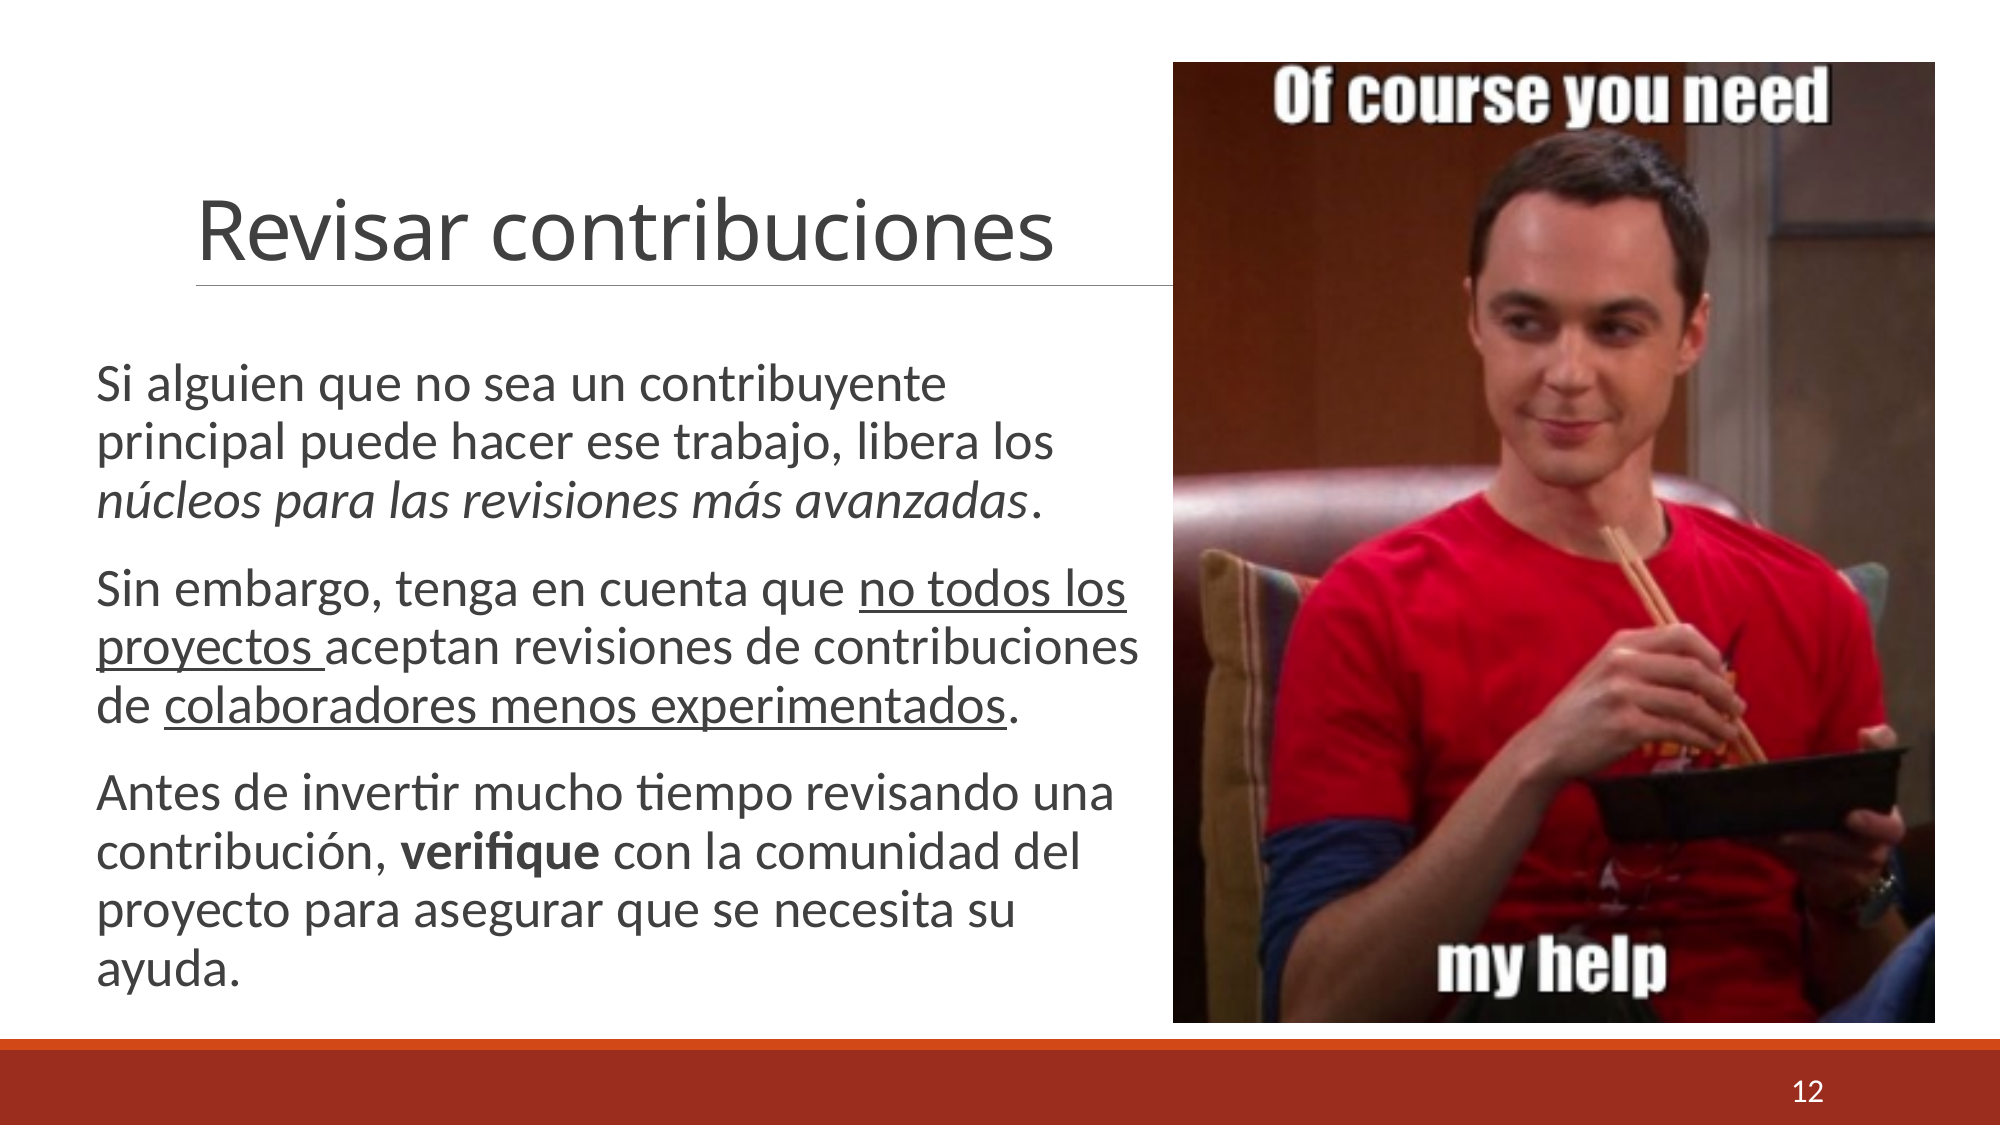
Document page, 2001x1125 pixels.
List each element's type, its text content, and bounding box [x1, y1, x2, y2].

list Si alguien que no sea un contribuyente principal puede hacer ese trabajo, libera los núcleos para las revisiones más avanzadas. Sin embargo, tenga en cuenta que no todos los proyectos aceptan revisiones de contribuciones de colaboradores menos experimentados. Antes de invertir mucho tiempo revisando una contribución, verifique con la comunidad del proyecto para asegurar que se necesita su ayuda. [81, 347, 1142, 964]
title Revisar contribuciones [180, 47, 1883, 285]
slide_number 12 [1624, 1059, 1840, 1120]
picture [1173, 62, 1935, 1024]
